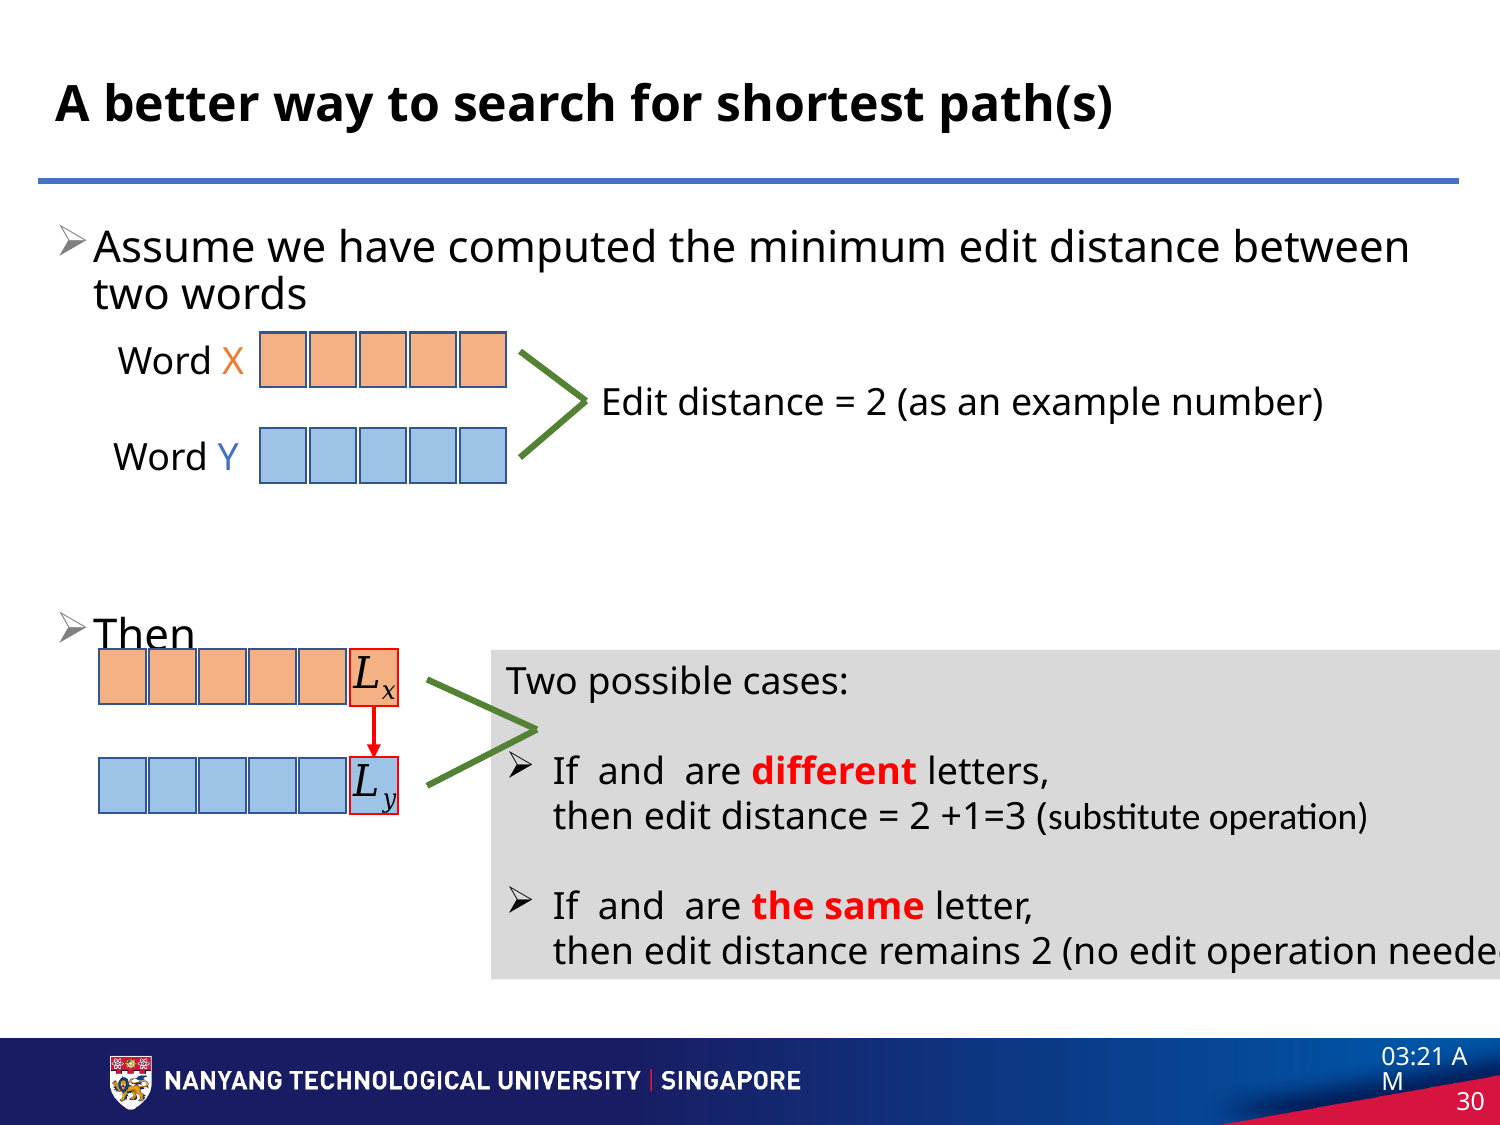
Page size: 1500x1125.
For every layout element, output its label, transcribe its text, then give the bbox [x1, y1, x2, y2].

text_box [519, 351, 630, 401]
picture [0, 1038, 1366, 1125]
text_box Word X [102, 329, 259, 390]
title A better way to search for shortest path(s) [40, 34, 1460, 177]
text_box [99, 758, 346, 814]
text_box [519, 401, 630, 458]
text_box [99, 649, 346, 705]
list Assume we have computed the minimum edit distance between two words Then [40, 217, 1460, 1012]
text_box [426, 679, 537, 729]
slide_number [1366, 1035, 1500, 1081]
slide_number 30 [1366, 1081, 1500, 1125]
text_box Word Y [98, 425, 254, 486]
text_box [259, 332, 507, 388]
text_box Edit distance = 2 (as an example number) [630, 370, 1339, 431]
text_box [259, 428, 507, 484]
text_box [426, 729, 537, 786]
